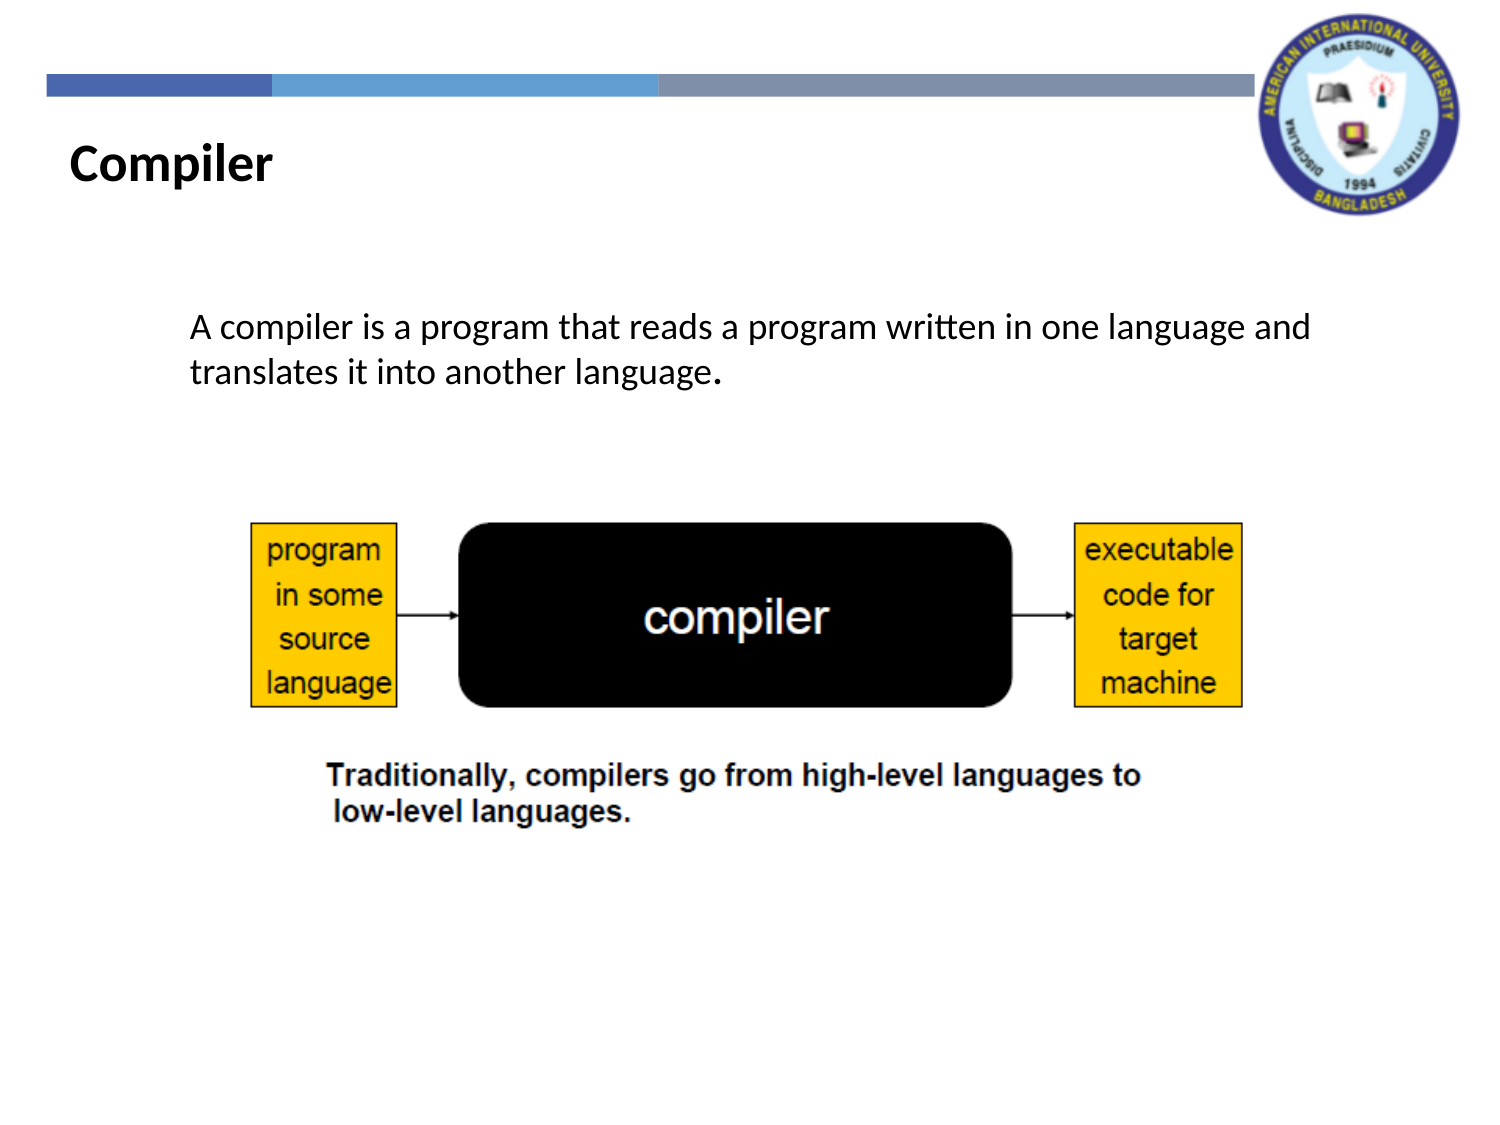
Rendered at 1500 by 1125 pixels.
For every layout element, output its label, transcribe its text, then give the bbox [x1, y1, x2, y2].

text_box Compiler [55, 119, 1129, 201]
picture [231, 493, 1269, 839]
text_box A compiler is a program that reads a program written in one language and translates it into another language. [174, 294, 1367, 1030]
picture [1254, 9, 1465, 221]
